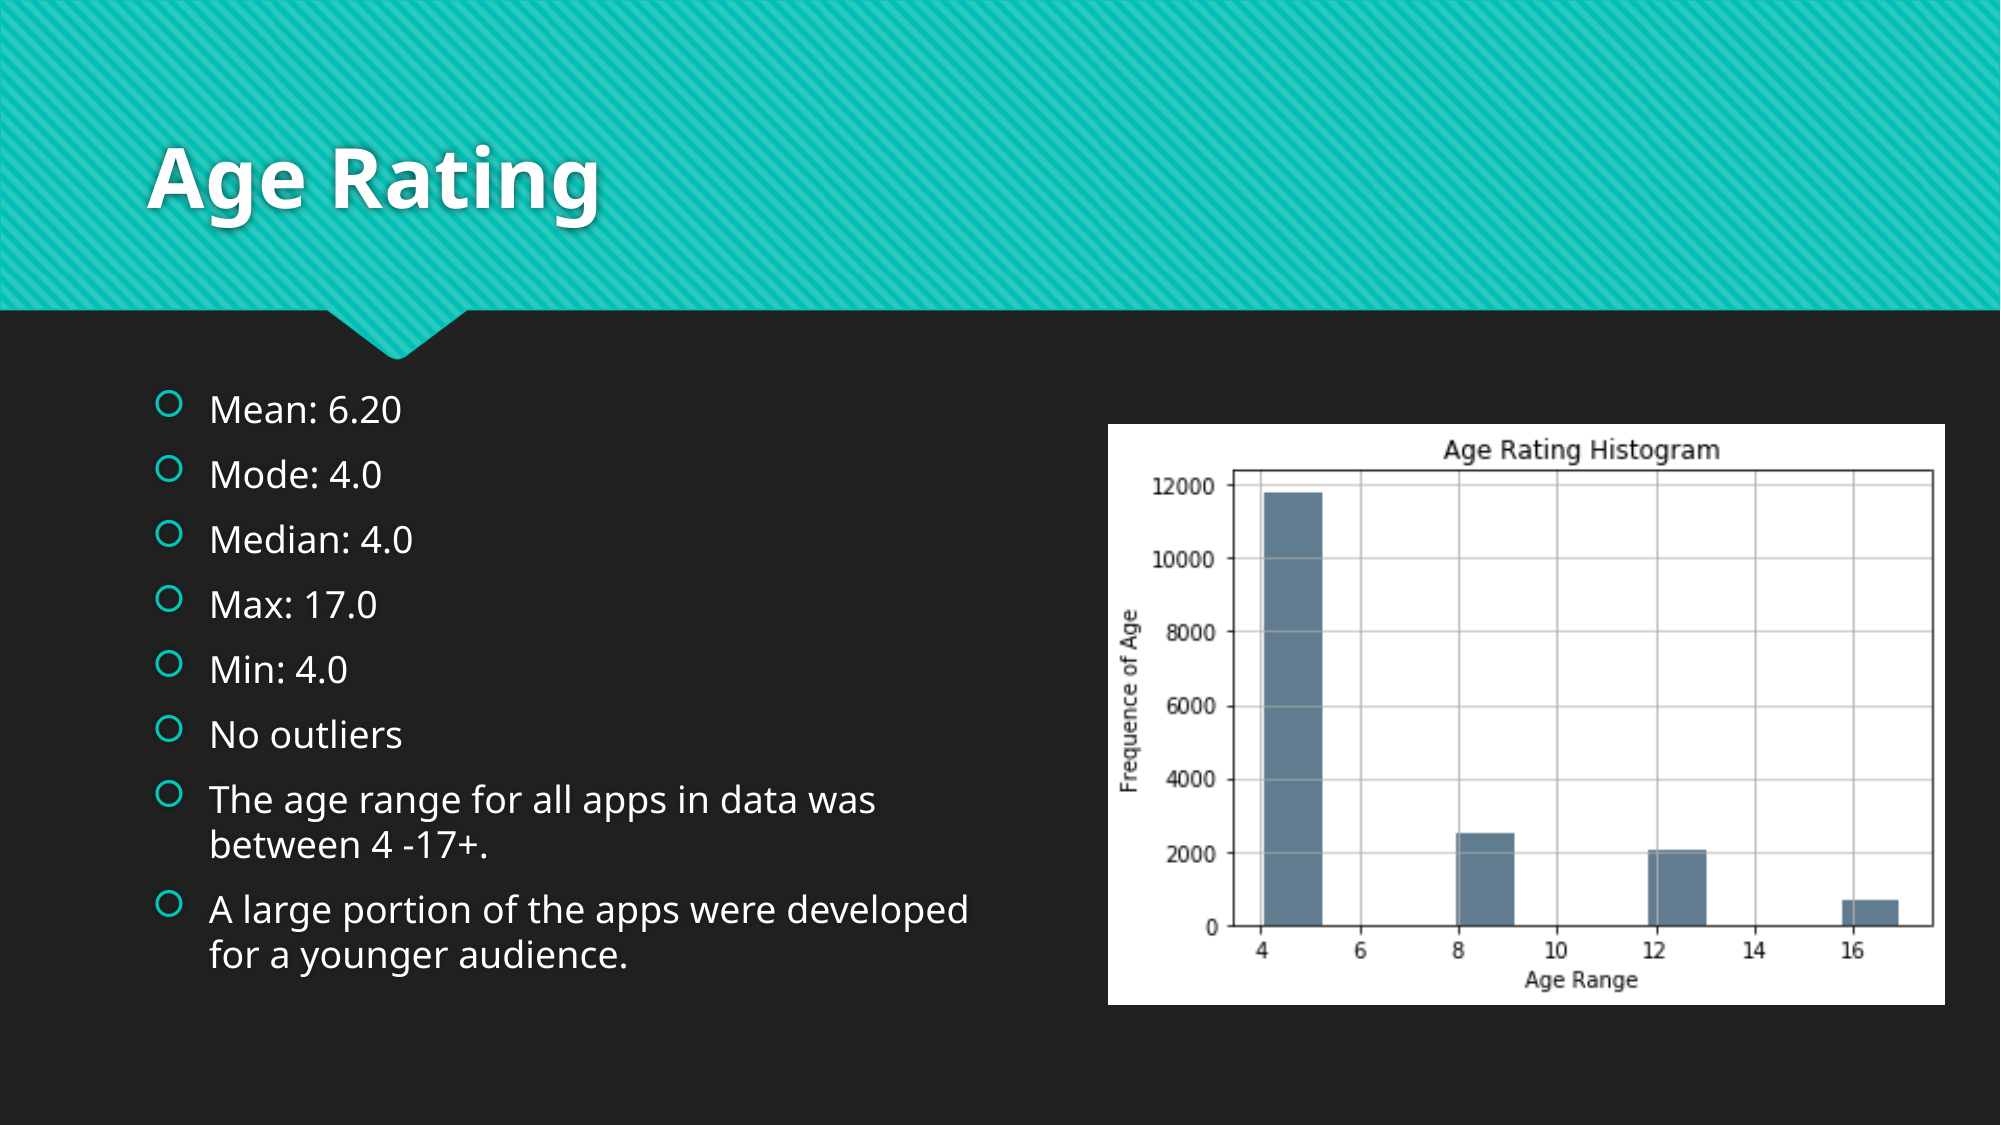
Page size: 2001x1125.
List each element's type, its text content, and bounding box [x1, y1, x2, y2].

list Mean: 6.20 Mode: 4.0 Median: 4.0 Max: 17.0 Min: 4.0 No outliers The age range for all apps in data was between 4 -17+. A large portion of the apps were developed for a younger audience. [137, 323, 1000, 1038]
picture [1108, 424, 1945, 1005]
title Age Rating [132, 73, 1868, 233]
